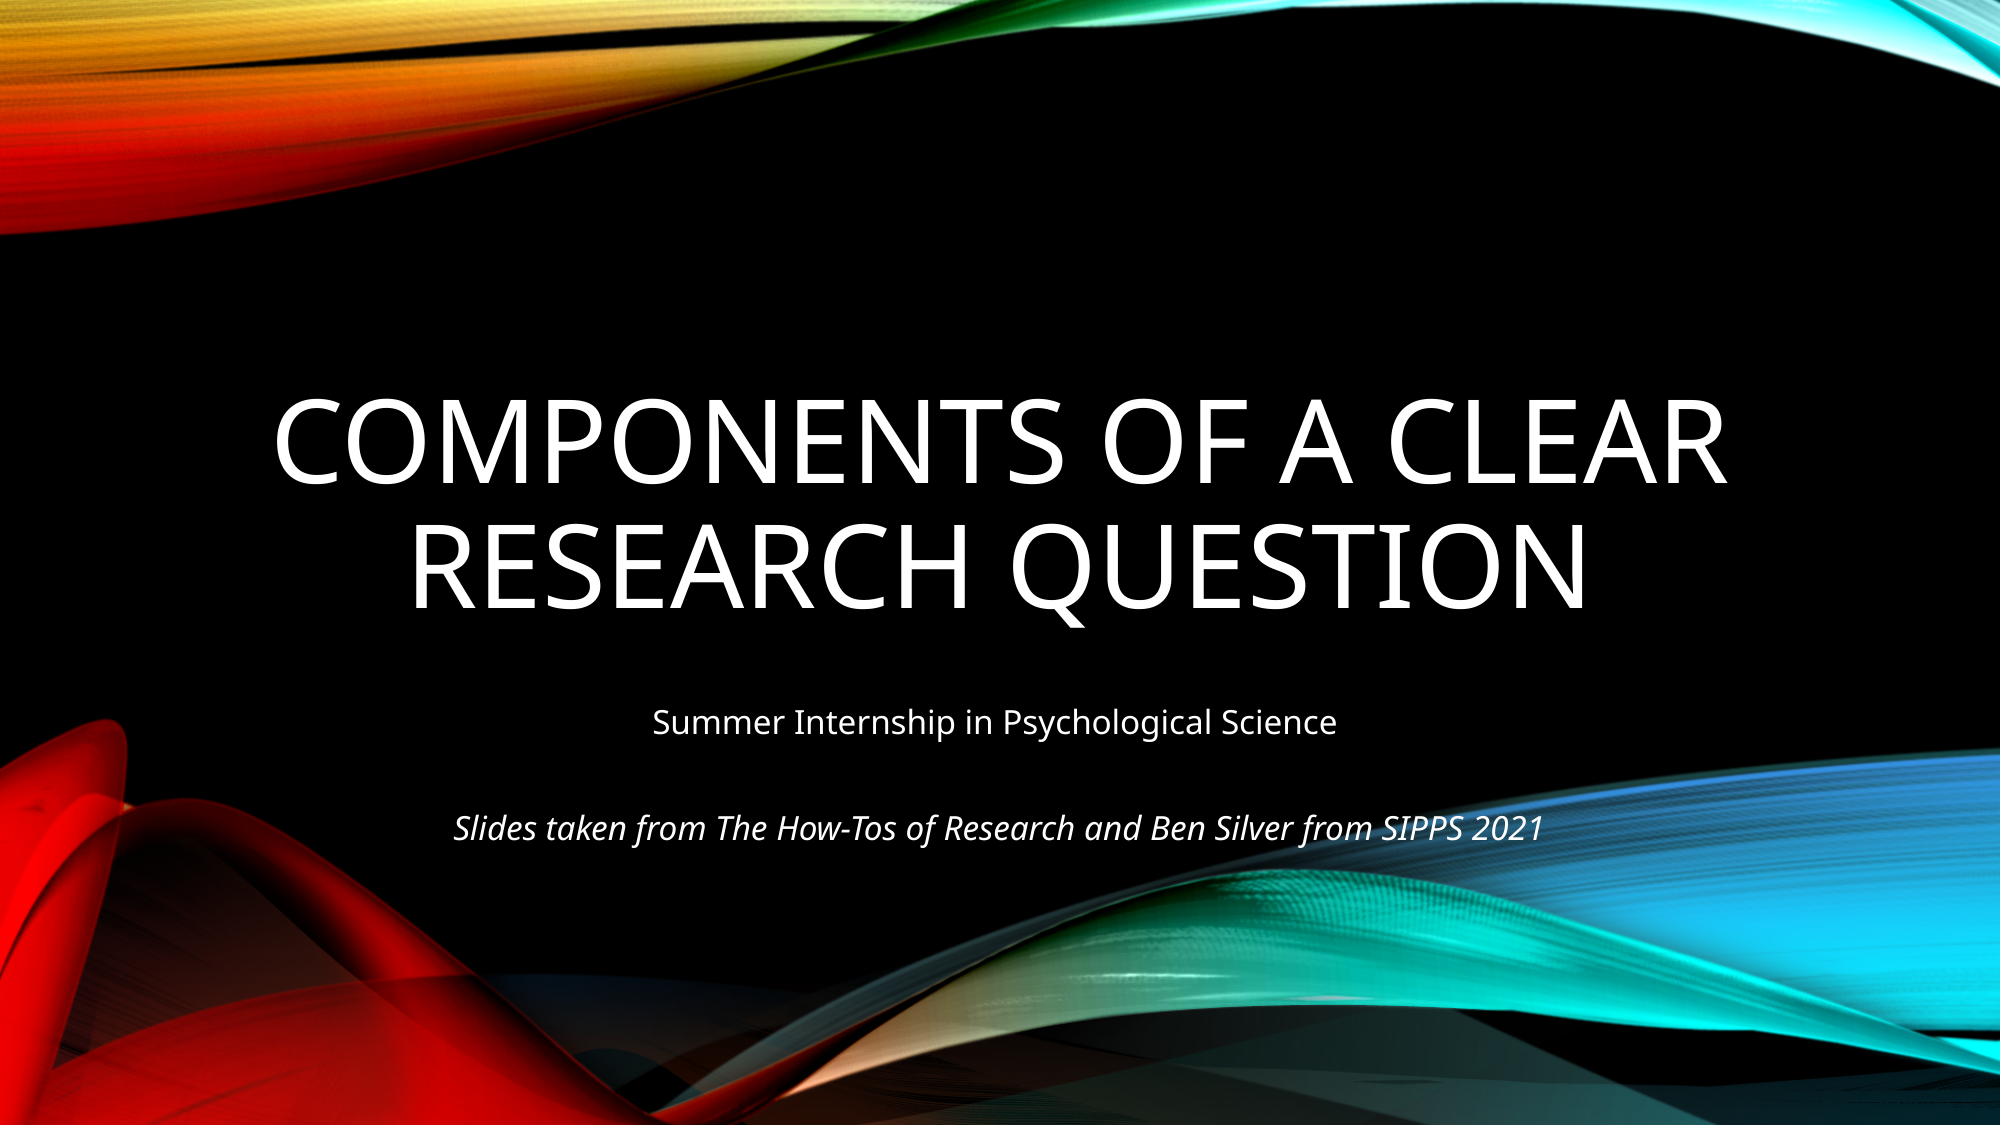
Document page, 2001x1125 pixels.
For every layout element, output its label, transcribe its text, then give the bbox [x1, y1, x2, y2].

title Components of a clear research question [249, 249, 1750, 641]
picture [0, 717, 2000, 1125]
picture [0, 0, 2000, 237]
subtitle Summer Internship in Psychological Science Slides taken from The How-Tos of Research and Ben Silver from SIPPS 2021 [249, 641, 1750, 855]
